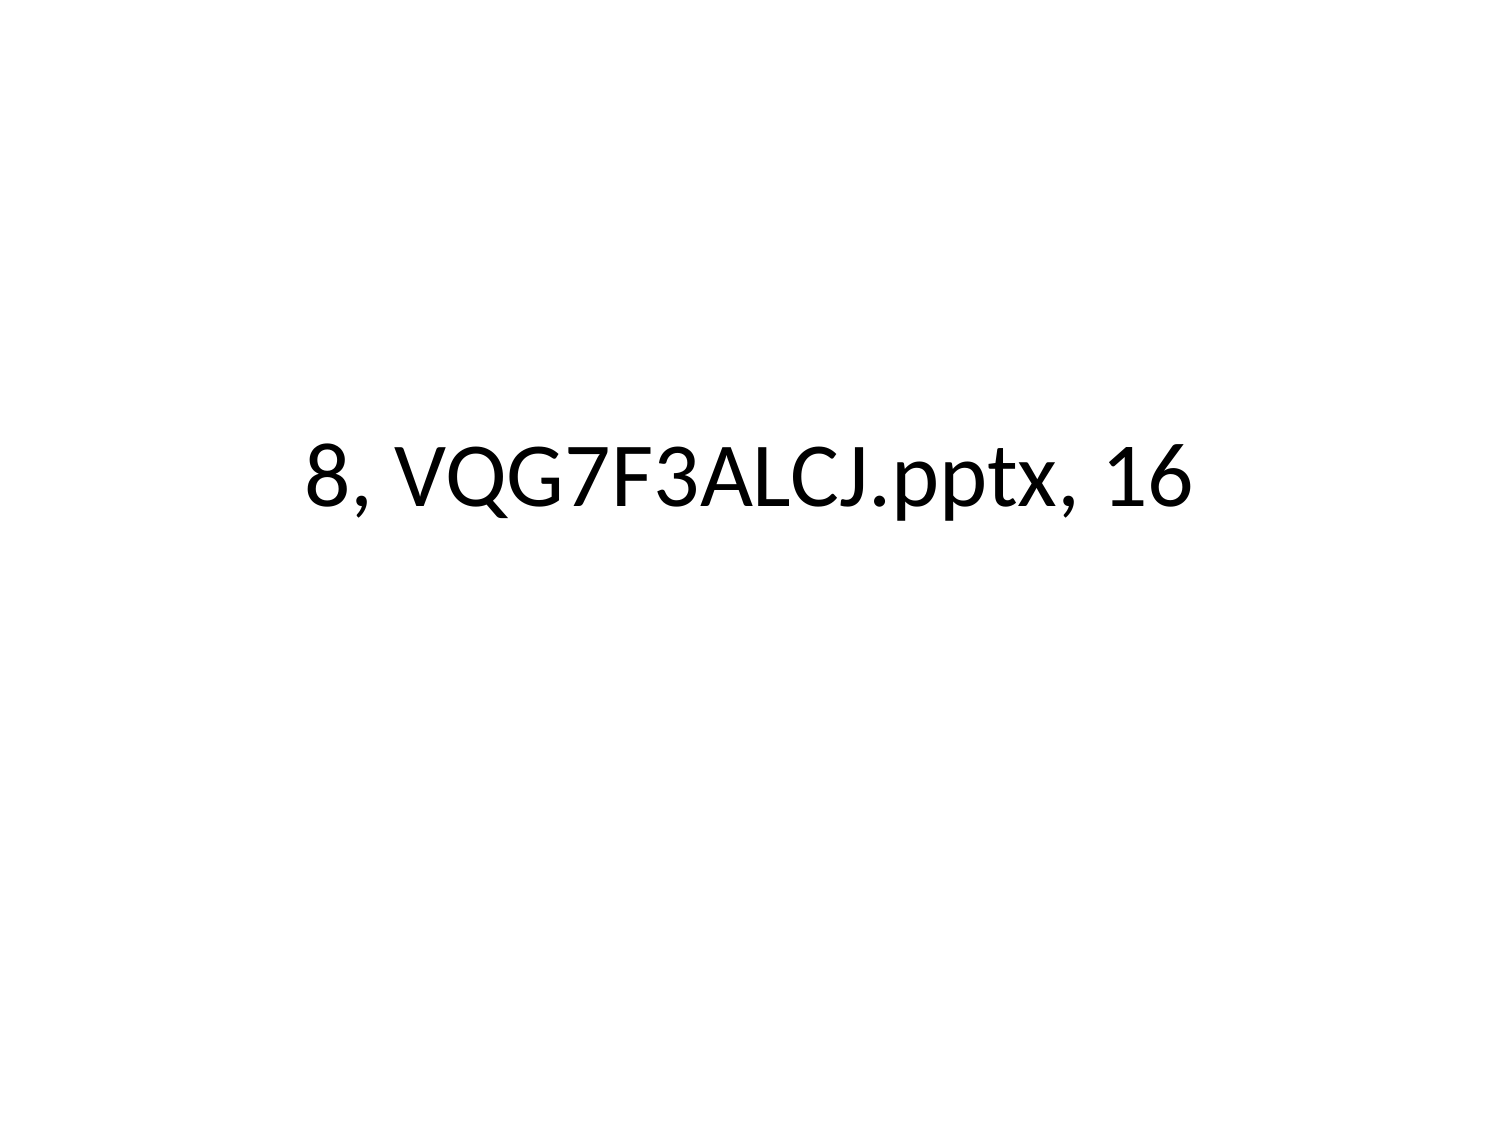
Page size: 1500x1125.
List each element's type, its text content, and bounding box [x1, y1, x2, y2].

title 8, VQG7F3ALCJ.pptx, 16 [112, 349, 1388, 591]
